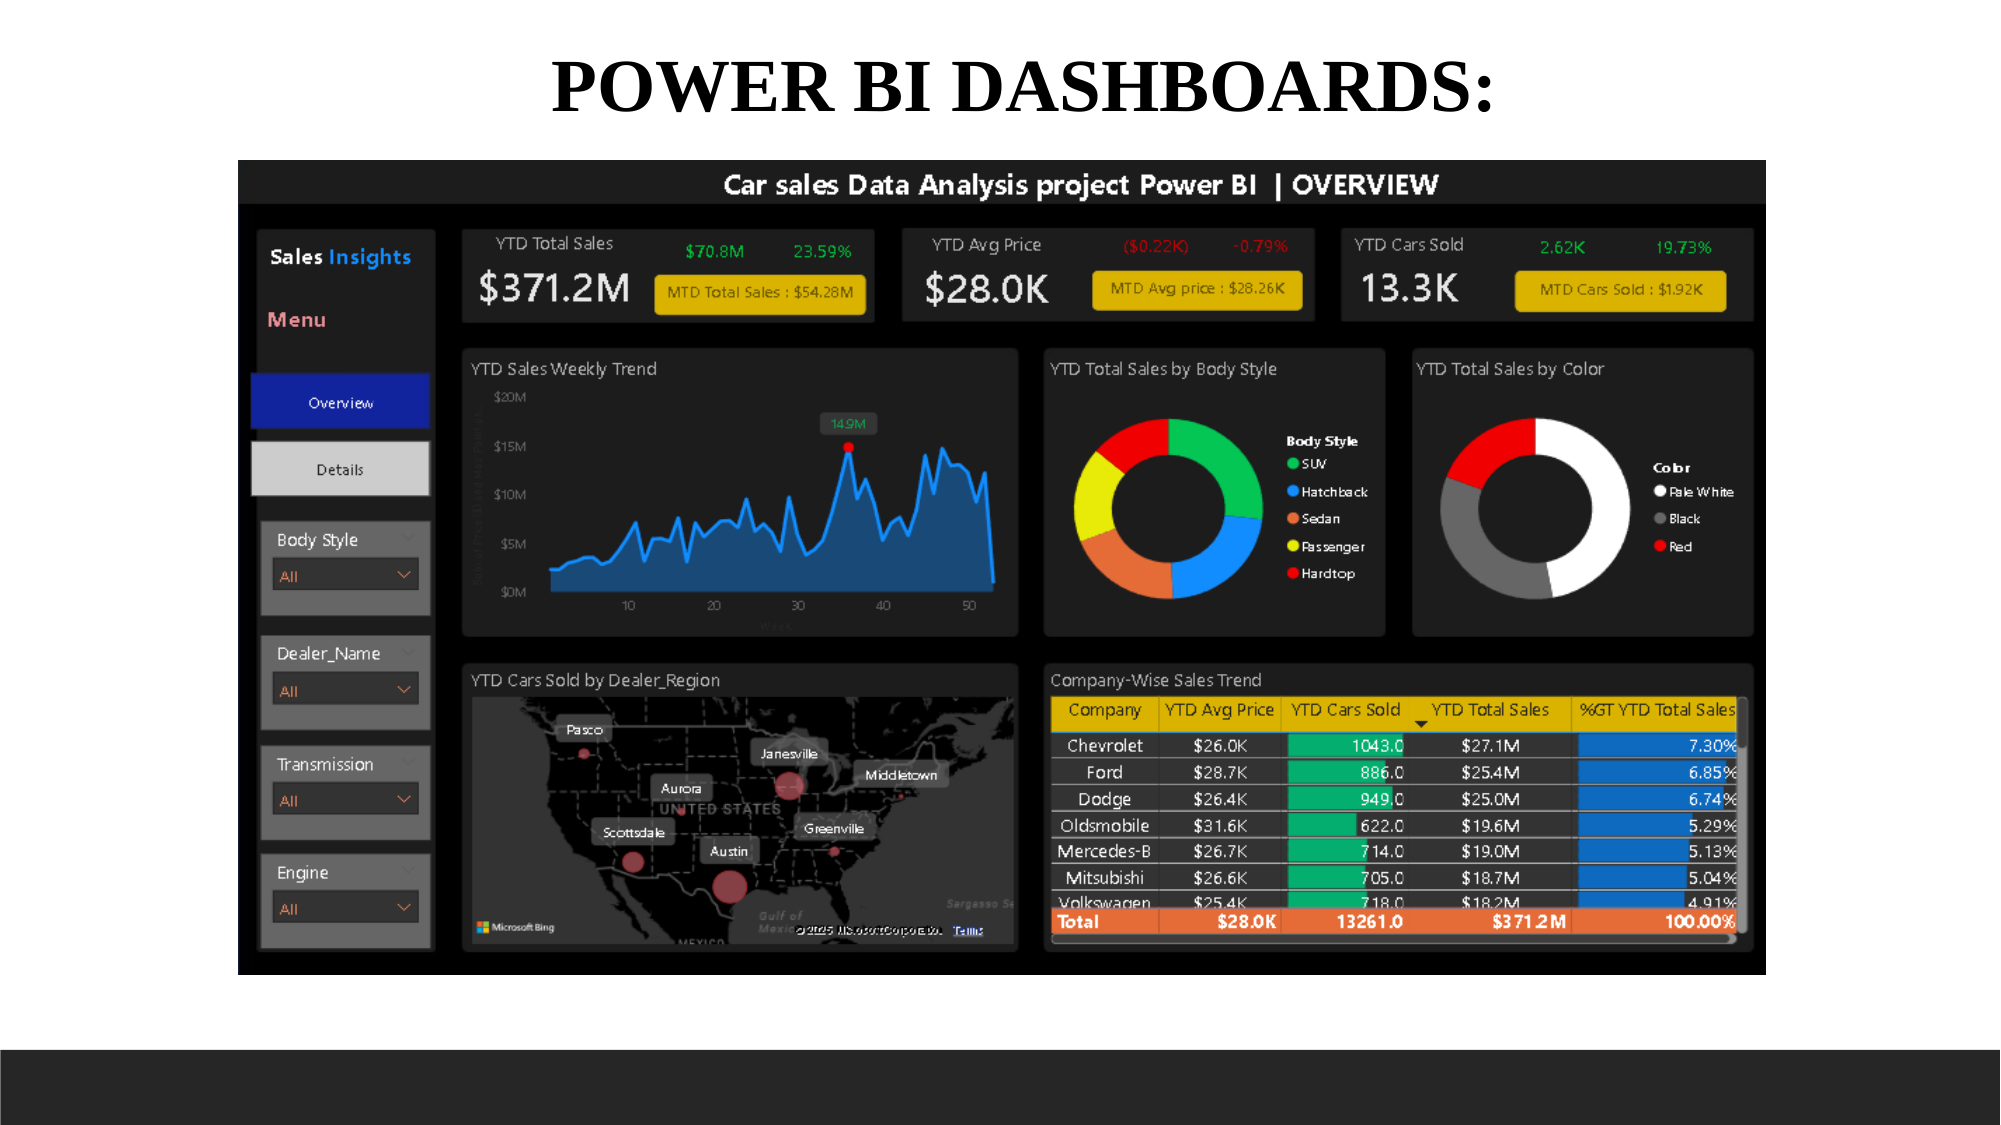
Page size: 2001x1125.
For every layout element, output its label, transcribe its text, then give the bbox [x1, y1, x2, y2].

text_box POWER BI DASHBOARDS: [536, 0, 1537, 134]
picture [238, 159, 1766, 976]
